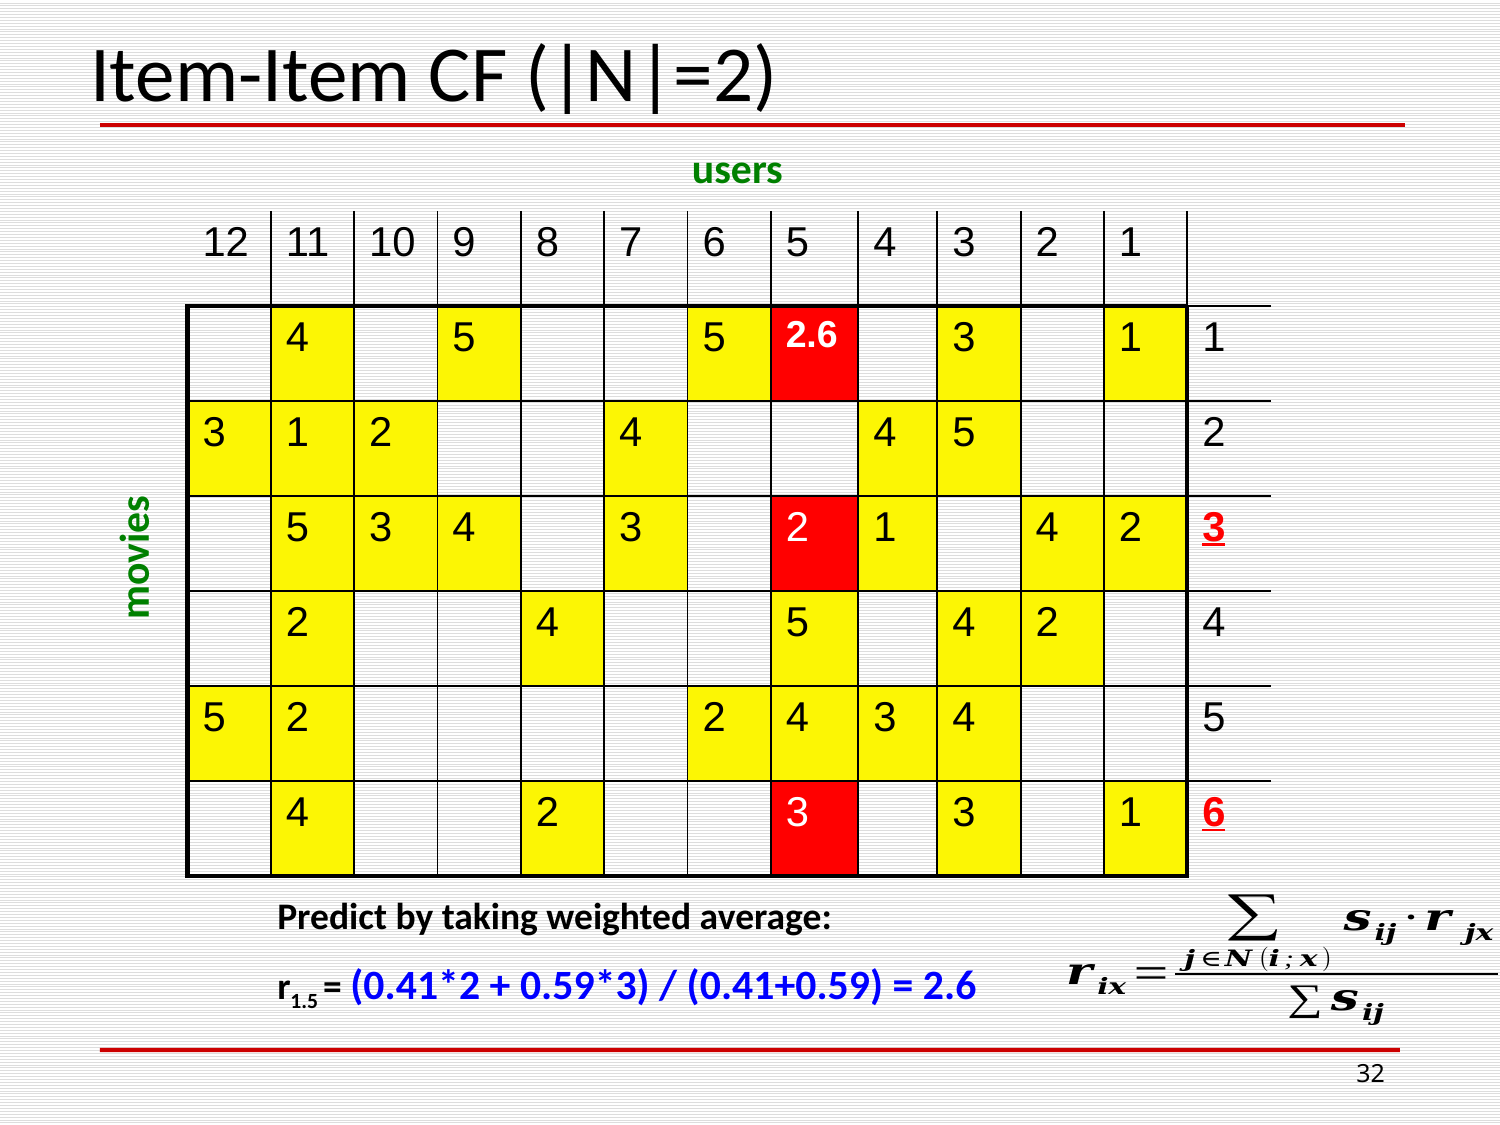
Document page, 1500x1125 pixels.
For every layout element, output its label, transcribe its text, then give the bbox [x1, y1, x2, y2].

table_cell 2 [1022, 592, 1103, 685]
table_cell 2 [1105, 497, 1185, 590]
table_header 9 [438, 211, 520, 304]
table_cell [522, 402, 603, 495]
table_cell [355, 782, 437, 874]
table_cell 4 [272, 308, 353, 400]
table_cell 2 [272, 592, 353, 685]
table_cell [438, 592, 520, 685]
table_cell [1105, 592, 1185, 685]
table_header 10 [355, 211, 437, 304]
table_header 2 [1022, 211, 1103, 304]
table_cell 4 [272, 782, 353, 874]
table_cell 4 [938, 687, 1020, 780]
table_cell 5 [1189, 687, 1271, 780]
table_cell [1022, 782, 1103, 874]
table_header 4 [859, 211, 936, 304]
table_cell 4 [772, 687, 857, 780]
table_cell 1 [1105, 782, 1185, 874]
table_cell [1105, 687, 1185, 780]
table_cell 2 [522, 782, 603, 874]
table_cell [355, 592, 437, 685]
table_cell [688, 592, 770, 685]
table_cell 5 [938, 402, 1020, 495]
table_cell 5 [190, 687, 270, 780]
table_header 11 [272, 211, 353, 304]
table_header 5 [772, 211, 857, 304]
table_cell [688, 497, 770, 590]
table_cell [1022, 687, 1103, 780]
table_cell 5 [272, 497, 353, 590]
table_cell 3 [938, 782, 1020, 874]
table_header 8 [522, 211, 603, 304]
table_cell [688, 782, 770, 874]
table_cell [938, 497, 1020, 590]
table_cell [438, 402, 520, 495]
table_cell [522, 687, 603, 780]
table_cell 2 [272, 687, 353, 780]
table_cell 4 [522, 592, 603, 685]
table_cell 1 [1105, 308, 1185, 400]
table_cell [522, 308, 603, 400]
table_cell [190, 308, 270, 400]
table_cell 5 [772, 592, 857, 685]
table_cell [772, 402, 857, 495]
table_cell 3 [772, 782, 857, 874]
table_cell [522, 497, 603, 590]
table_cell [190, 497, 270, 590]
table_cell [605, 308, 687, 400]
table_header 12 [188, 211, 270, 304]
text_box users [677, 134, 799, 200]
table_cell [605, 592, 687, 685]
table_cell 3 [1189, 497, 1271, 590]
table_cell [859, 782, 936, 874]
title Item-Item CF (|N|=2) [75, 0, 1425, 125]
table_cell [605, 687, 687, 780]
table_cell 5 [688, 308, 770, 400]
table_cell [355, 687, 437, 780]
table_cell 2 [1189, 402, 1271, 495]
text_box Predict by taking weighted average: r1.5 = (0.41*2 + 0.59*3) / (0.41+0.59) = 2.6 [262, 884, 1075, 1021]
table_cell 5 [438, 308, 520, 400]
table_cell [438, 782, 520, 874]
table_cell 6 [1189, 782, 1271, 876]
slide_number 32 [1074, 1049, 1401, 1125]
table_header 7 [605, 211, 687, 304]
table_cell 4 [438, 497, 520, 590]
table_cell 2 [355, 402, 437, 495]
table_cell 4 [859, 402, 936, 495]
table_cell [190, 592, 270, 685]
table_cell [438, 687, 520, 780]
table_cell 3 [859, 687, 936, 780]
table_cell 1 [1189, 307, 1271, 400]
table_cell [605, 782, 687, 874]
table_cell [688, 402, 770, 495]
table_cell 4 [1189, 592, 1271, 685]
table_header 6 [688, 211, 770, 304]
table_cell 2 [688, 687, 770, 780]
table_cell [355, 308, 437, 400]
table_cell 2 [772, 497, 857, 590]
table_cell 3 [355, 497, 437, 590]
text_box movies [99, 480, 165, 635]
table_cell 1 [272, 402, 353, 495]
table_cell 4 [938, 592, 1020, 685]
table_cell [1022, 308, 1103, 400]
table_cell 1 [859, 497, 936, 590]
table_header 1 [1105, 211, 1186, 304]
table_cell [190, 782, 270, 874]
table_cell [1022, 402, 1103, 495]
table_cell 3 [605, 497, 687, 590]
table_cell 3 [938, 308, 1020, 400]
table_cell 3 [190, 402, 270, 495]
table_cell 2.6 [772, 308, 857, 400]
table_cell [859, 308, 936, 400]
table_cell [1105, 402, 1185, 495]
table_cell 4 [605, 402, 687, 495]
table_header [1188, 211, 1271, 305]
table_cell 4 [1022, 497, 1103, 590]
table_header 3 [938, 211, 1020, 304]
table_cell [859, 592, 936, 685]
